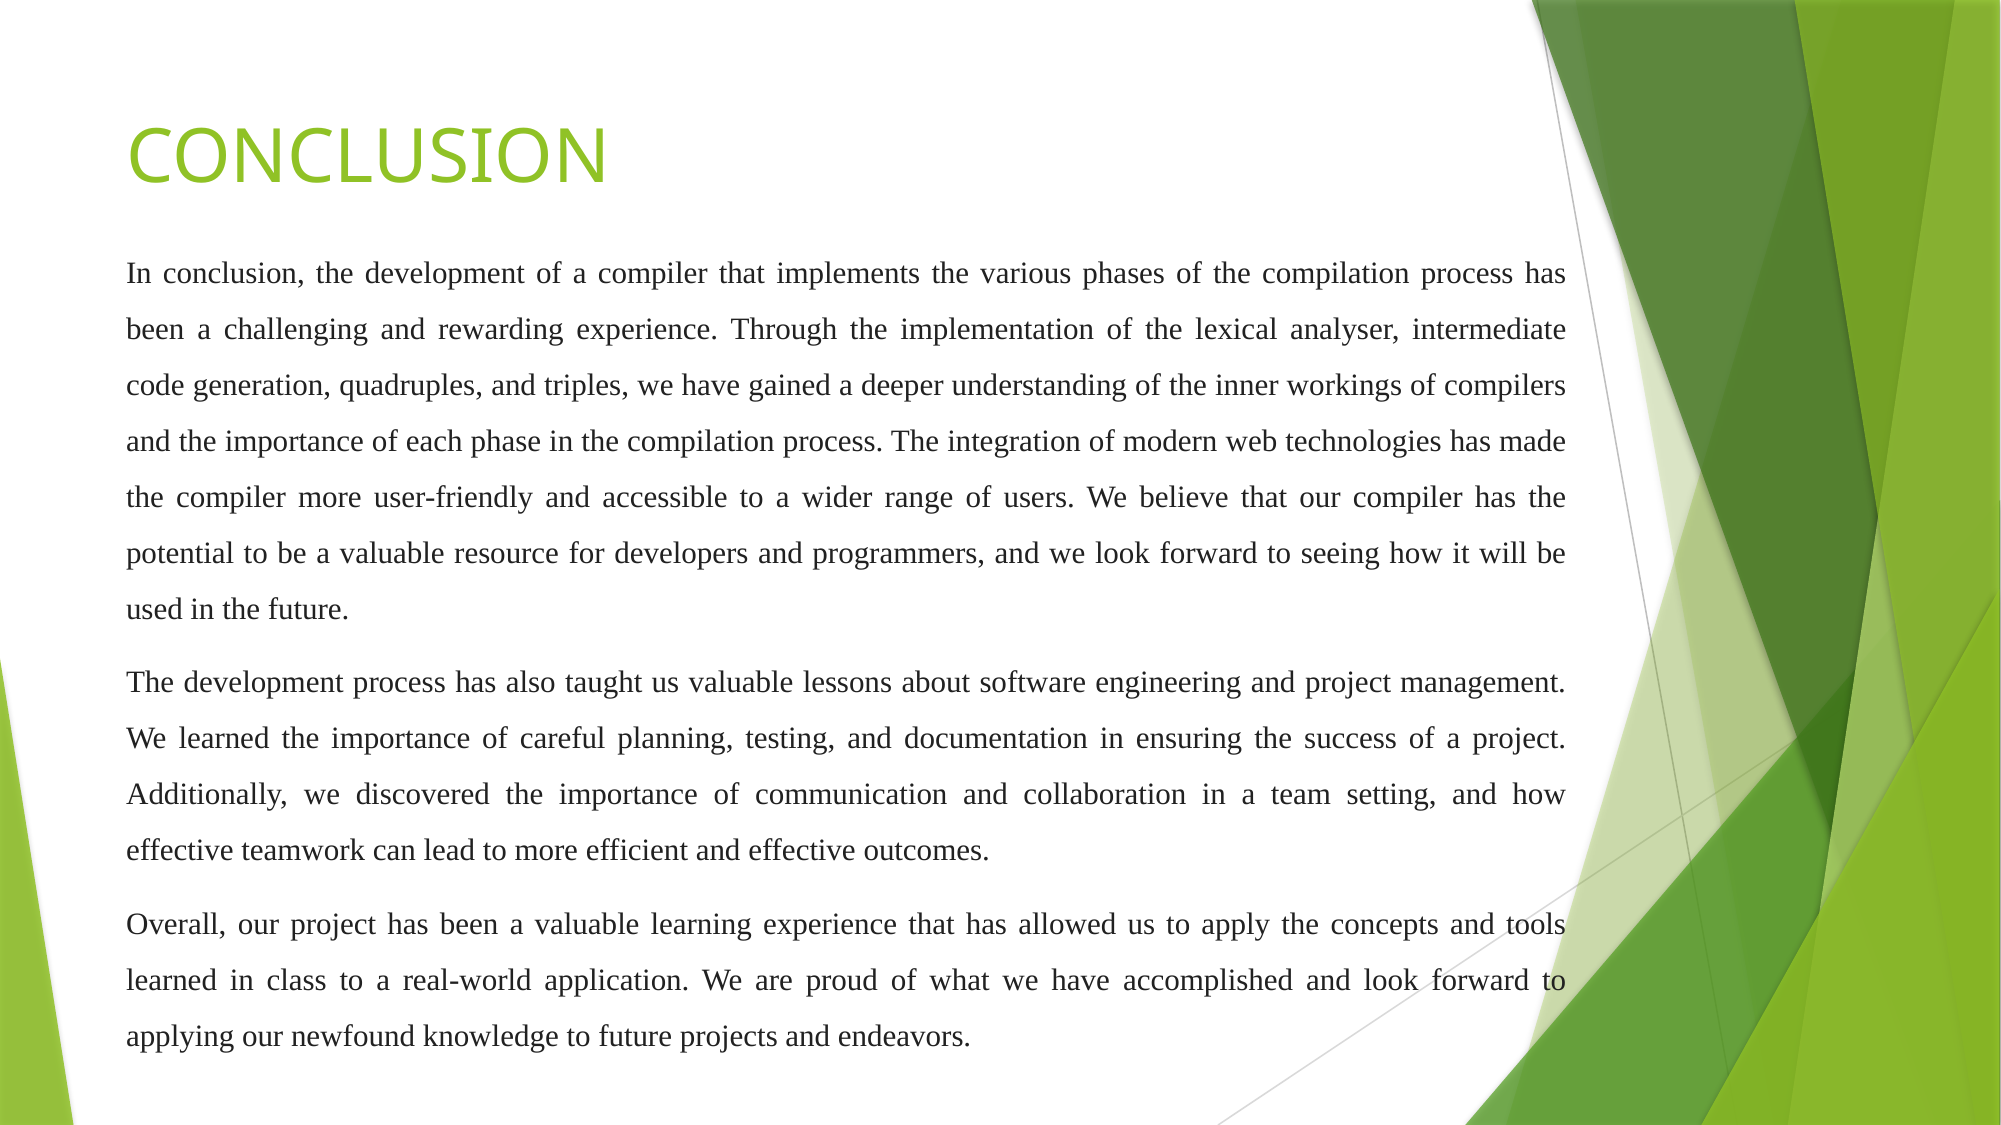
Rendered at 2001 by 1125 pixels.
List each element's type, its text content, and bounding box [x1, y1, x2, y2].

title CONCLUSION [111, 99, 1522, 226]
list In conclusion, the development of a compiler that implements the various phases of the compilation process has been a challenging and rewarding experience. Through the implementation of the lexical analyser, intermediate code generation, quadruples, and triples, we have gained a deeper understanding of the inner workings of compilers and the importance of each phase in the compilation process. The integration of modern web technologies has made the compiler more user-friendly and accessible to a wider range of users. We believe that our compiler has the potential to be a valuable resource for developers and programmers, and we look forward to seeing how it will be used in the future. The development process has also taught us valuable lessons about software engineering and project management. We learned the importance of careful planning, testing, and documentation in ensuring the success of a project. Additionally, we discovered the importance of communication and collaboration in a team setting, and how effective teamwork can lead to more efficient and effective outcomes. Overall, our project has been a valuable learning experience that has allowed us to apply the concepts and tools learned in class to a real-world application. We are proud of what we have accomplished and look forward to applying our newfound knowledge to future projects and endeavors. [111, 226, 1638, 1071]
